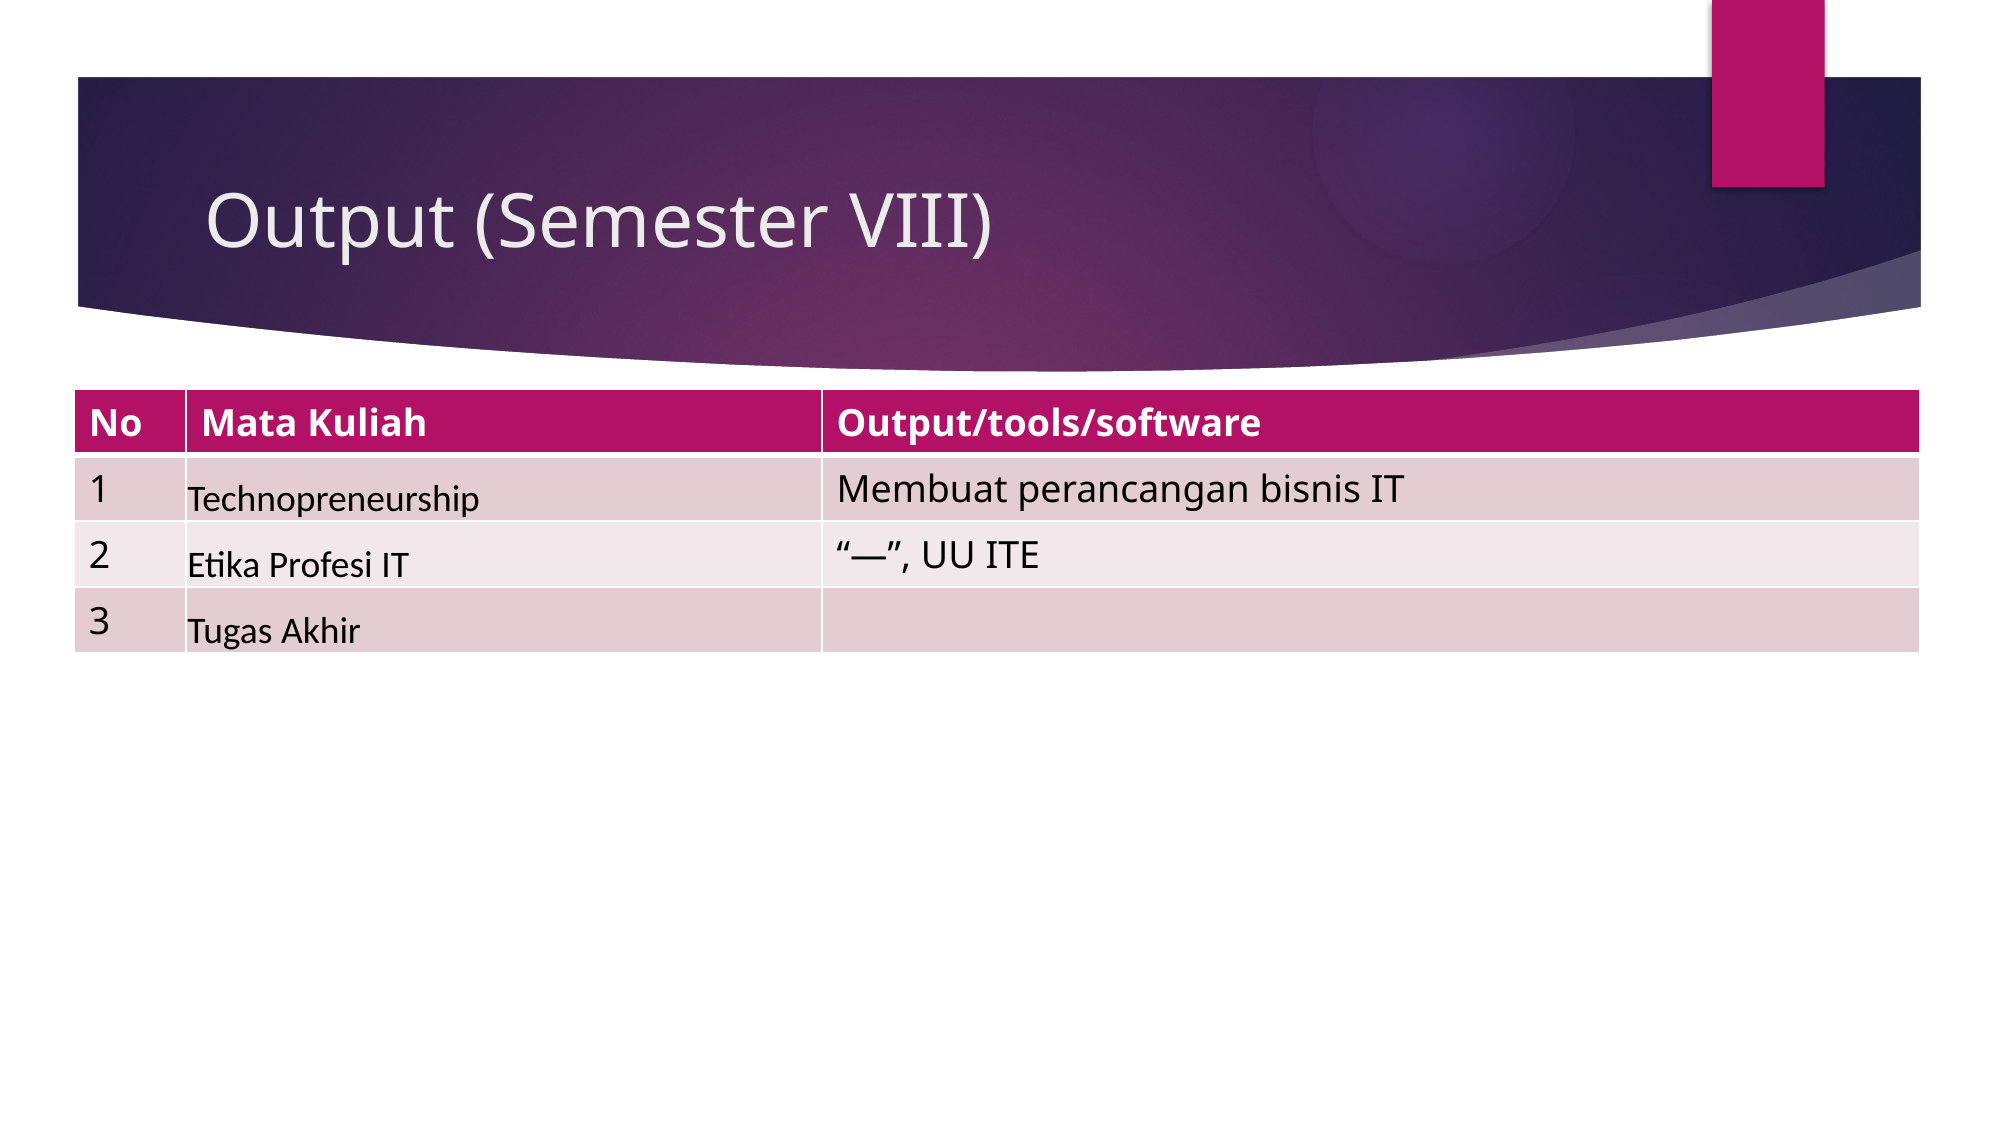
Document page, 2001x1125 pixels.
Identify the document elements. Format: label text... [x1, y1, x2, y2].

table_cell 1 [75, 458, 185, 520]
table_cell “—”, UU ITE [823, 522, 1919, 586]
table_cell Etika Profesi IT [187, 522, 821, 586]
table_cell Membuat perancangan bisnis IT [823, 458, 1919, 520]
table_header No [75, 390, 185, 452]
table_cell Tugas Akhir [187, 588, 821, 652]
table_header Output/tools/software [823, 390, 1919, 452]
table_cell Technopreneurship [187, 458, 821, 520]
title Output (Semester VIII) [189, 159, 1627, 276]
table_cell 3 [75, 588, 185, 652]
table_cell 2 [75, 522, 185, 586]
table_cell [823, 588, 1919, 652]
table_header Mata Kuliah [187, 390, 821, 452]
